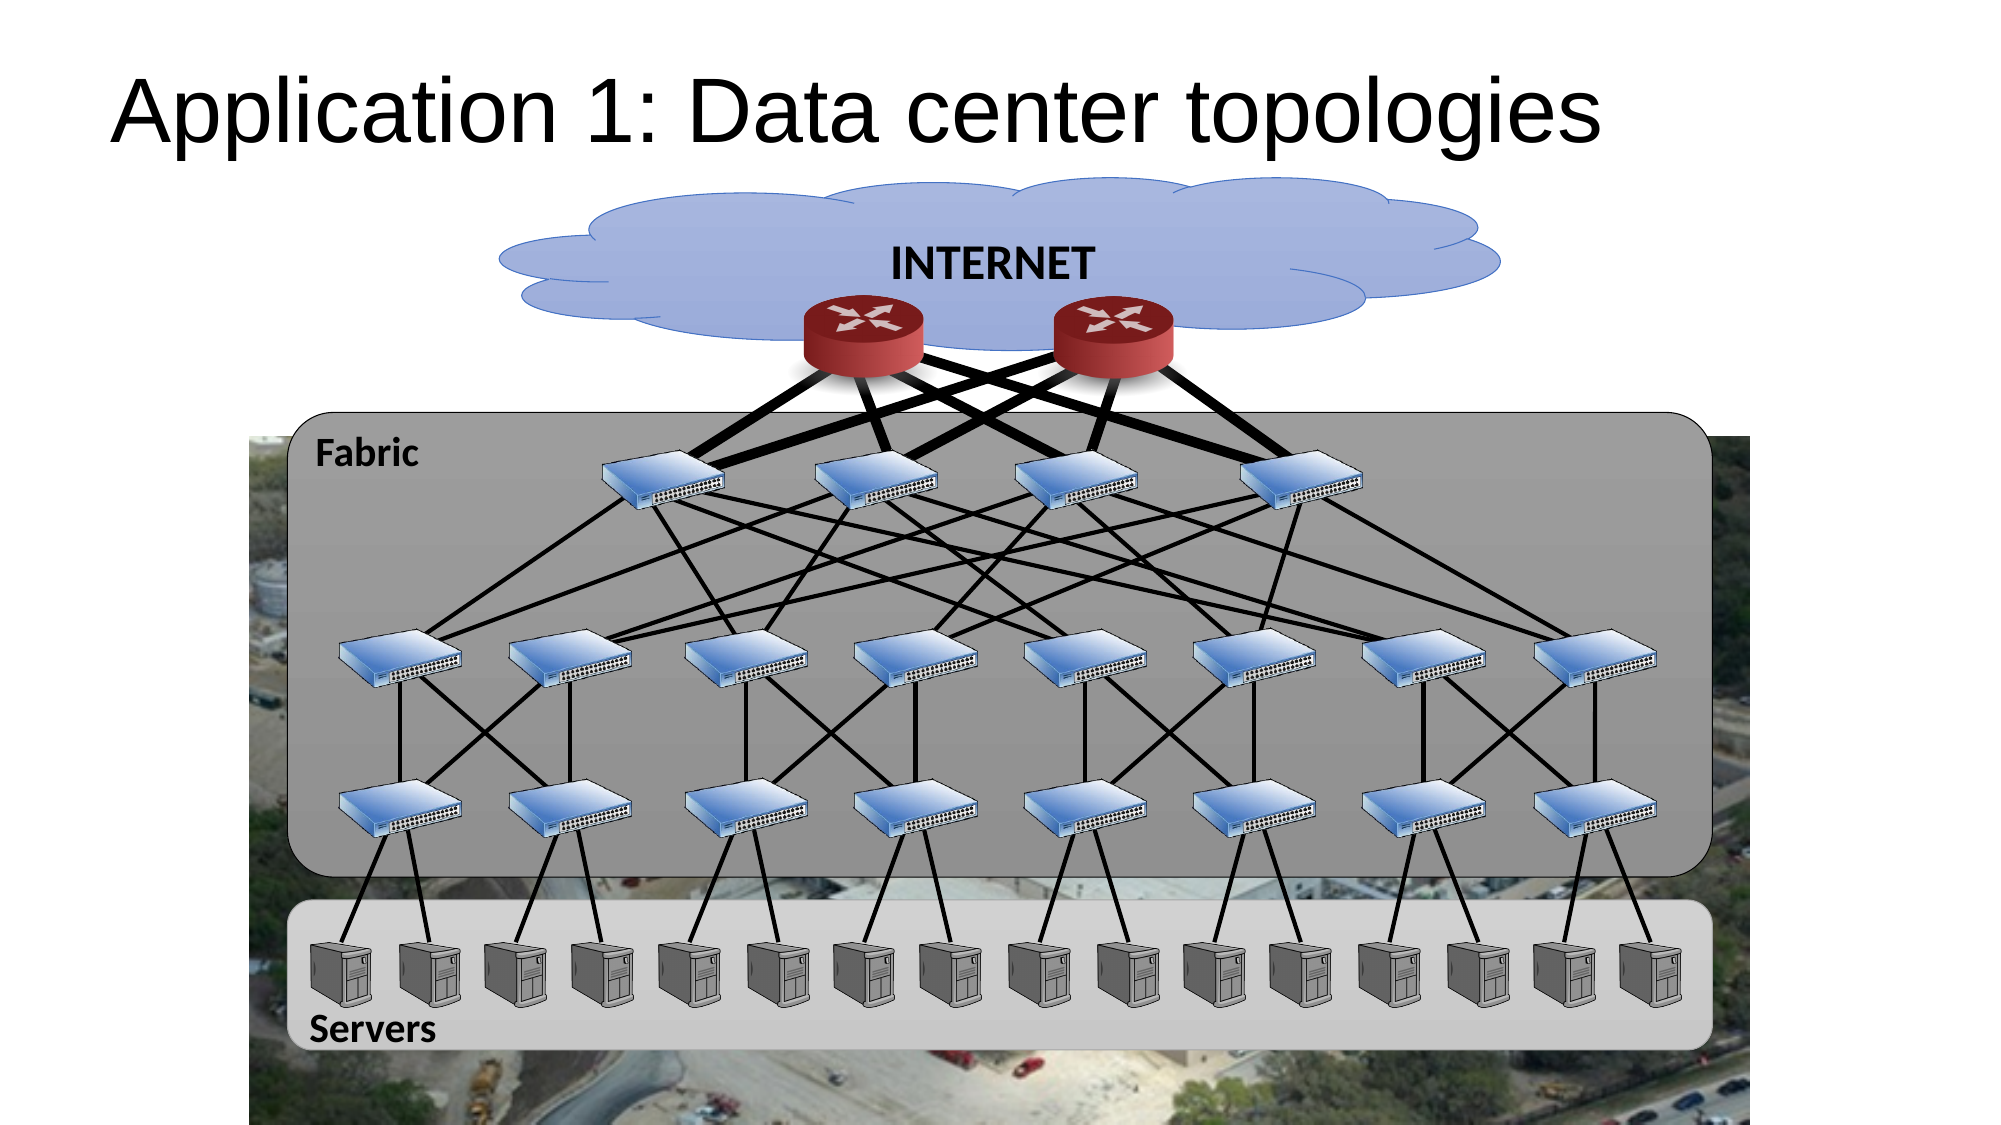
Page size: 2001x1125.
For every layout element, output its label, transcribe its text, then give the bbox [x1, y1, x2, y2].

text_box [287, 295, 1713, 1050]
text_box Application 1: Data center topologies [95, 43, 1852, 168]
picture [249, 436, 1750, 1125]
text_box INTERNET [498, 177, 1501, 295]
